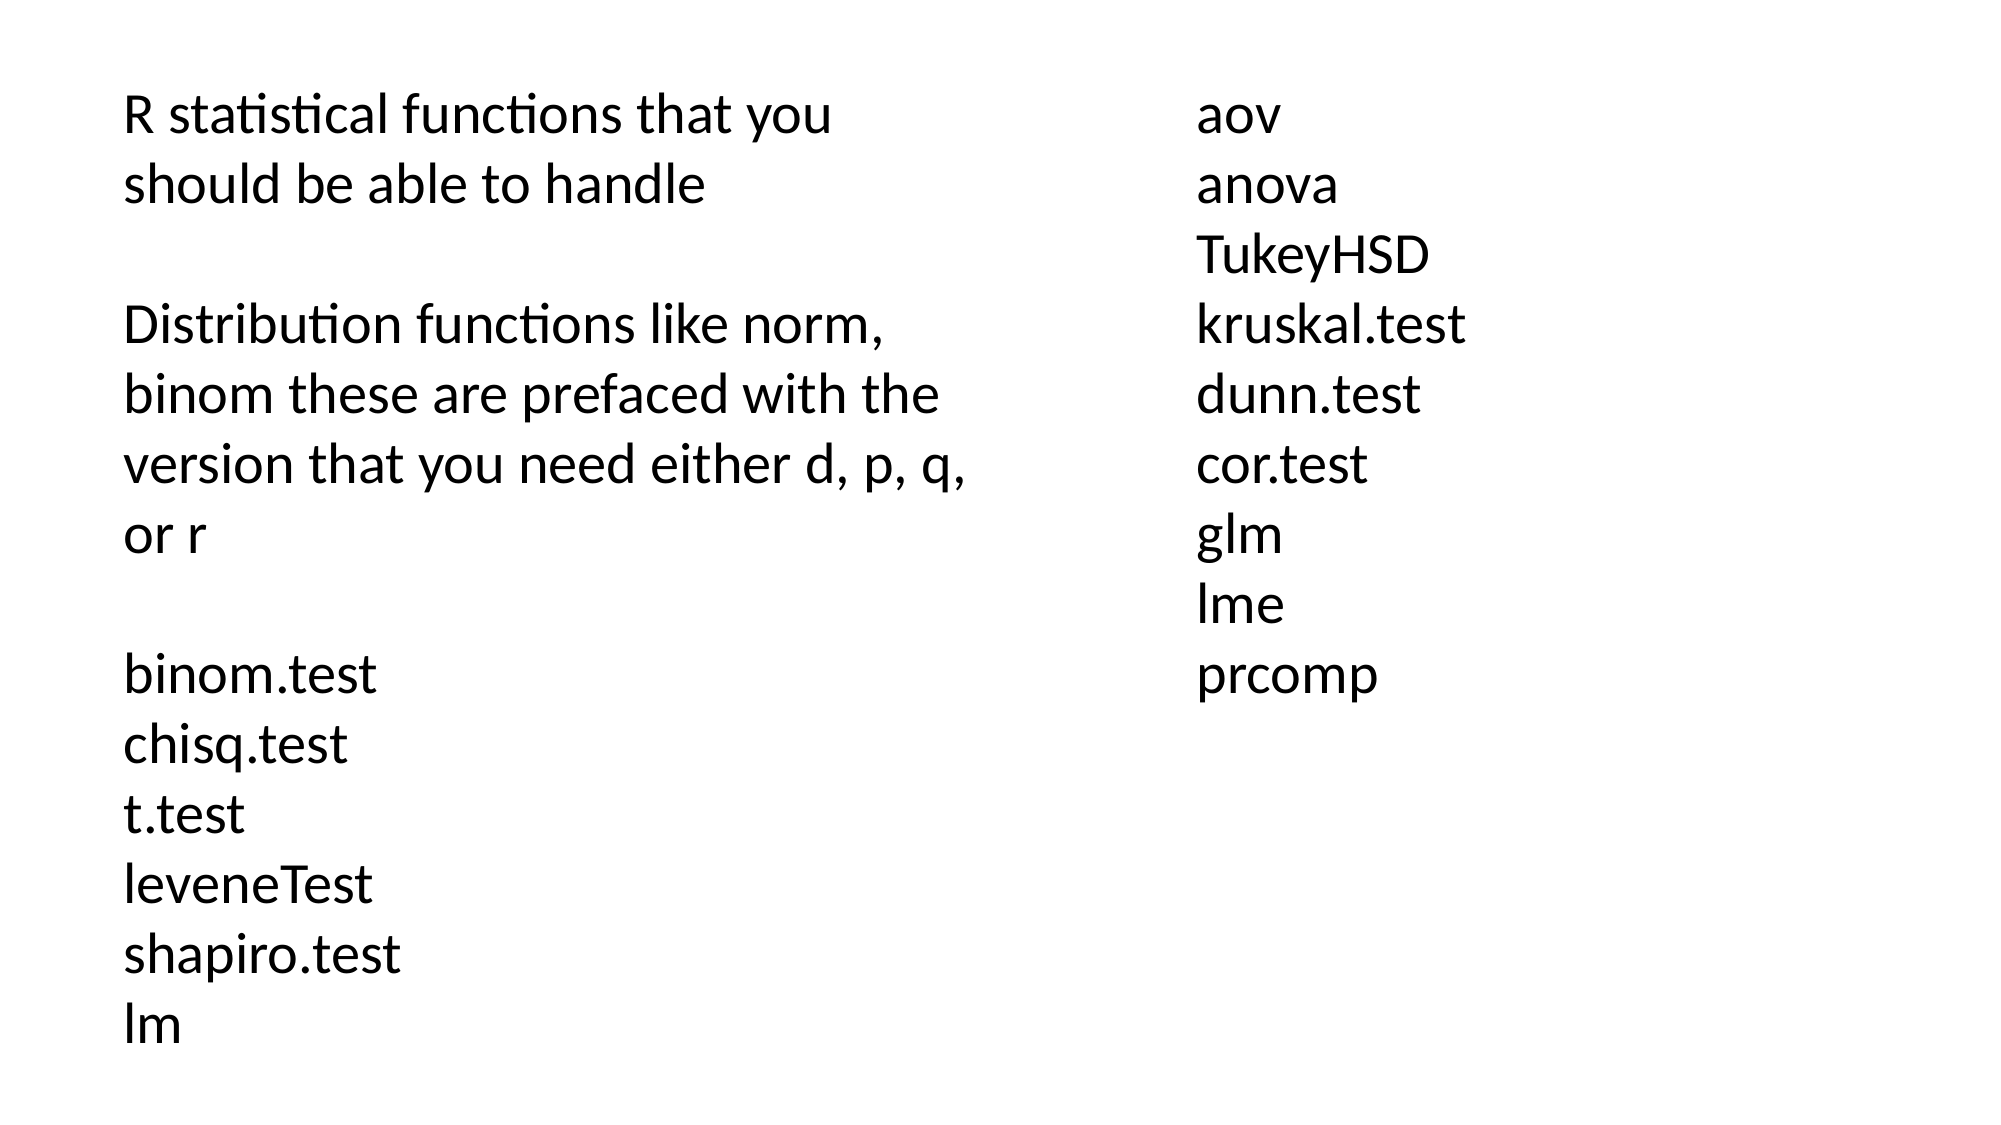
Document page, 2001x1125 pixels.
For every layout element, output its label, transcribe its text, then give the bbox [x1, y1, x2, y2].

text_box R statistical functions that you should be able to handle Distribution functions like norm, binom these are prefaced with the version that you need either d, p, q, or r binom.test chisq.test t.test leveneTest shapiro.test lm [109, 67, 985, 1063]
text_box aov anova TukeyHSD kruskal.test dunn.test cor.test glm lme prcomp [1181, 67, 1985, 713]
